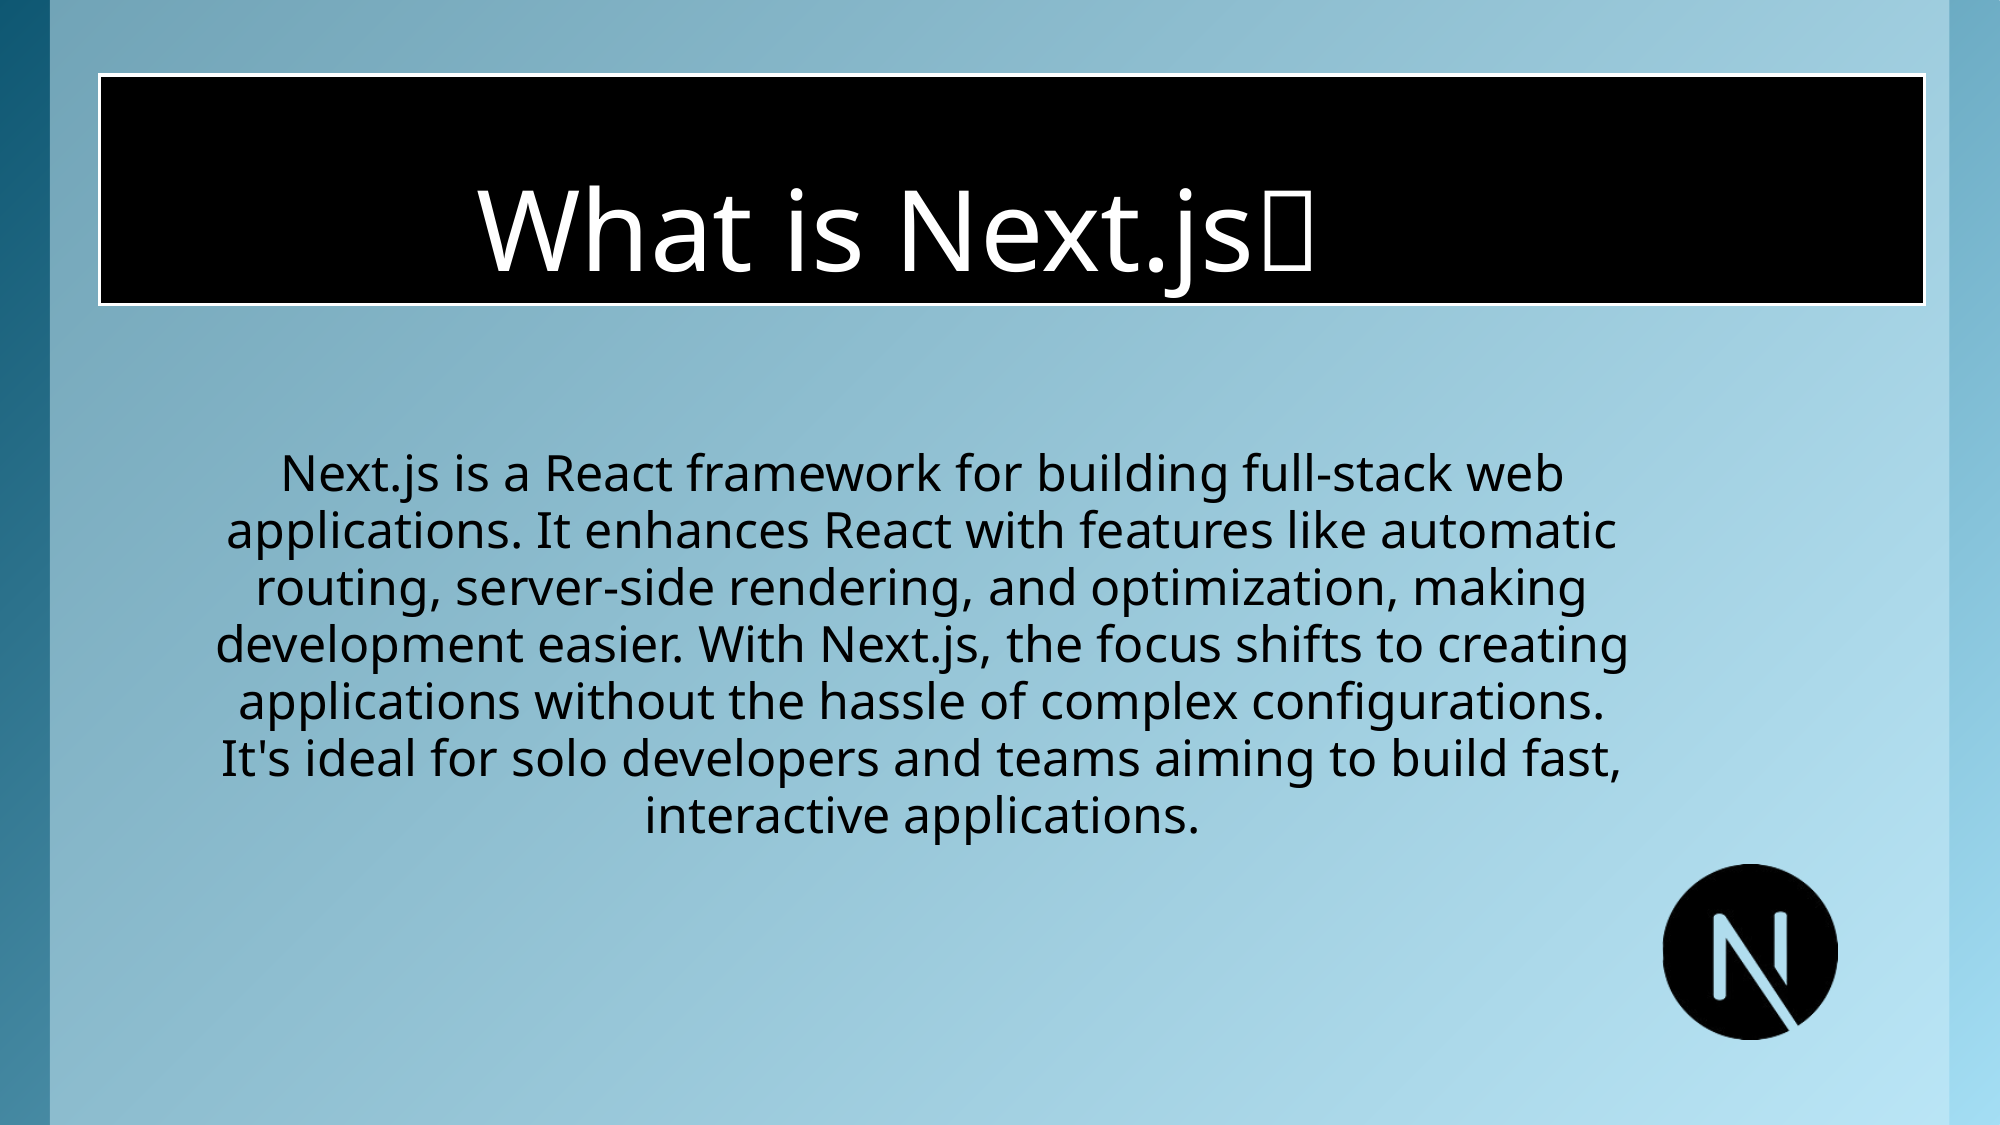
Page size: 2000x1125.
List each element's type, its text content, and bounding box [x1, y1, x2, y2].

title What is Next.js❔ [98, 73, 1926, 306]
list Next.js is a React framework for building full-stack web applications. It enhances React with features like automatic routing, server-side rendering, and optimization, making development easier. With Next.js, the focus shifts to creating applications without the hassle of complex configurations. It's ideal for solo developers and teams aiming to build fast, interactive applications. [183, 337, 1663, 1013]
picture [1662, 864, 1838, 1040]
